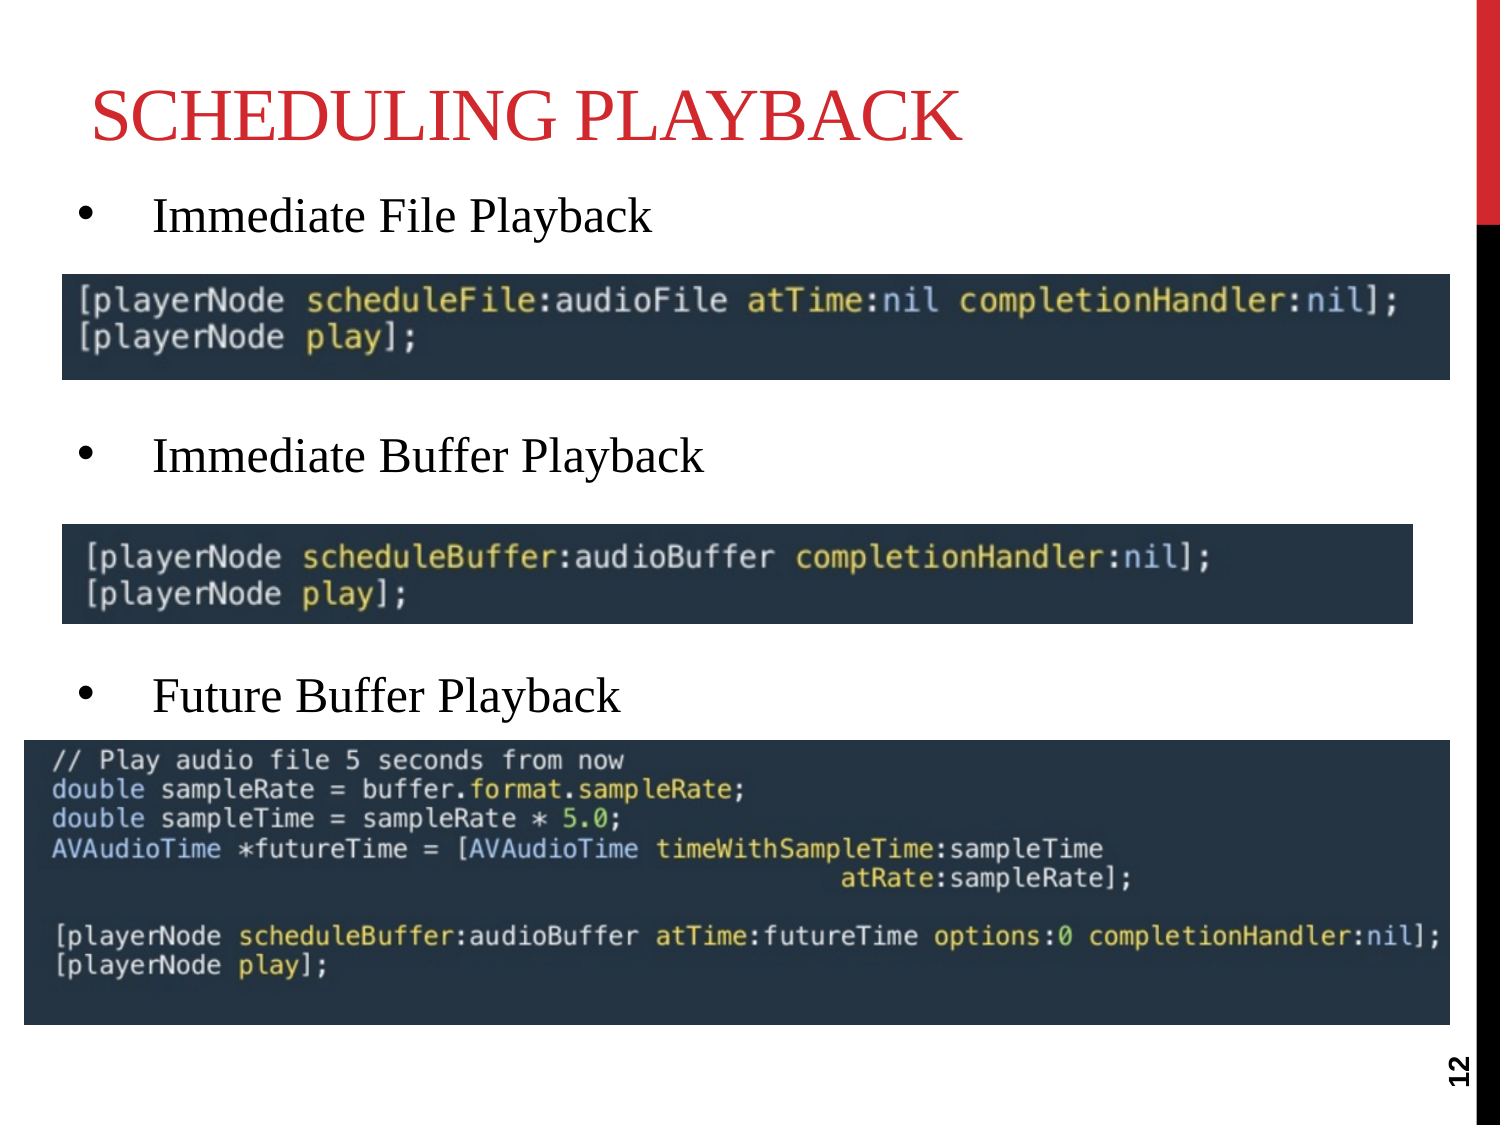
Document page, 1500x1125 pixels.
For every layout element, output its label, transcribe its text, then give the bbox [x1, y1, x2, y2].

title Scheduling Playback [75, 24, 1388, 163]
slide_number 12 [1427, 887, 1488, 1104]
picture [61, 274, 1451, 381]
picture [61, 524, 1413, 624]
text_box Immediate File Playback Immediate Buffer Playback Future Buffer Playback [62, 382, 1425, 734]
text_box Immediate File Playback Immediate Buffer Playback Future Buffer Playback [62, 174, 1425, 272]
picture [24, 739, 1451, 1026]
